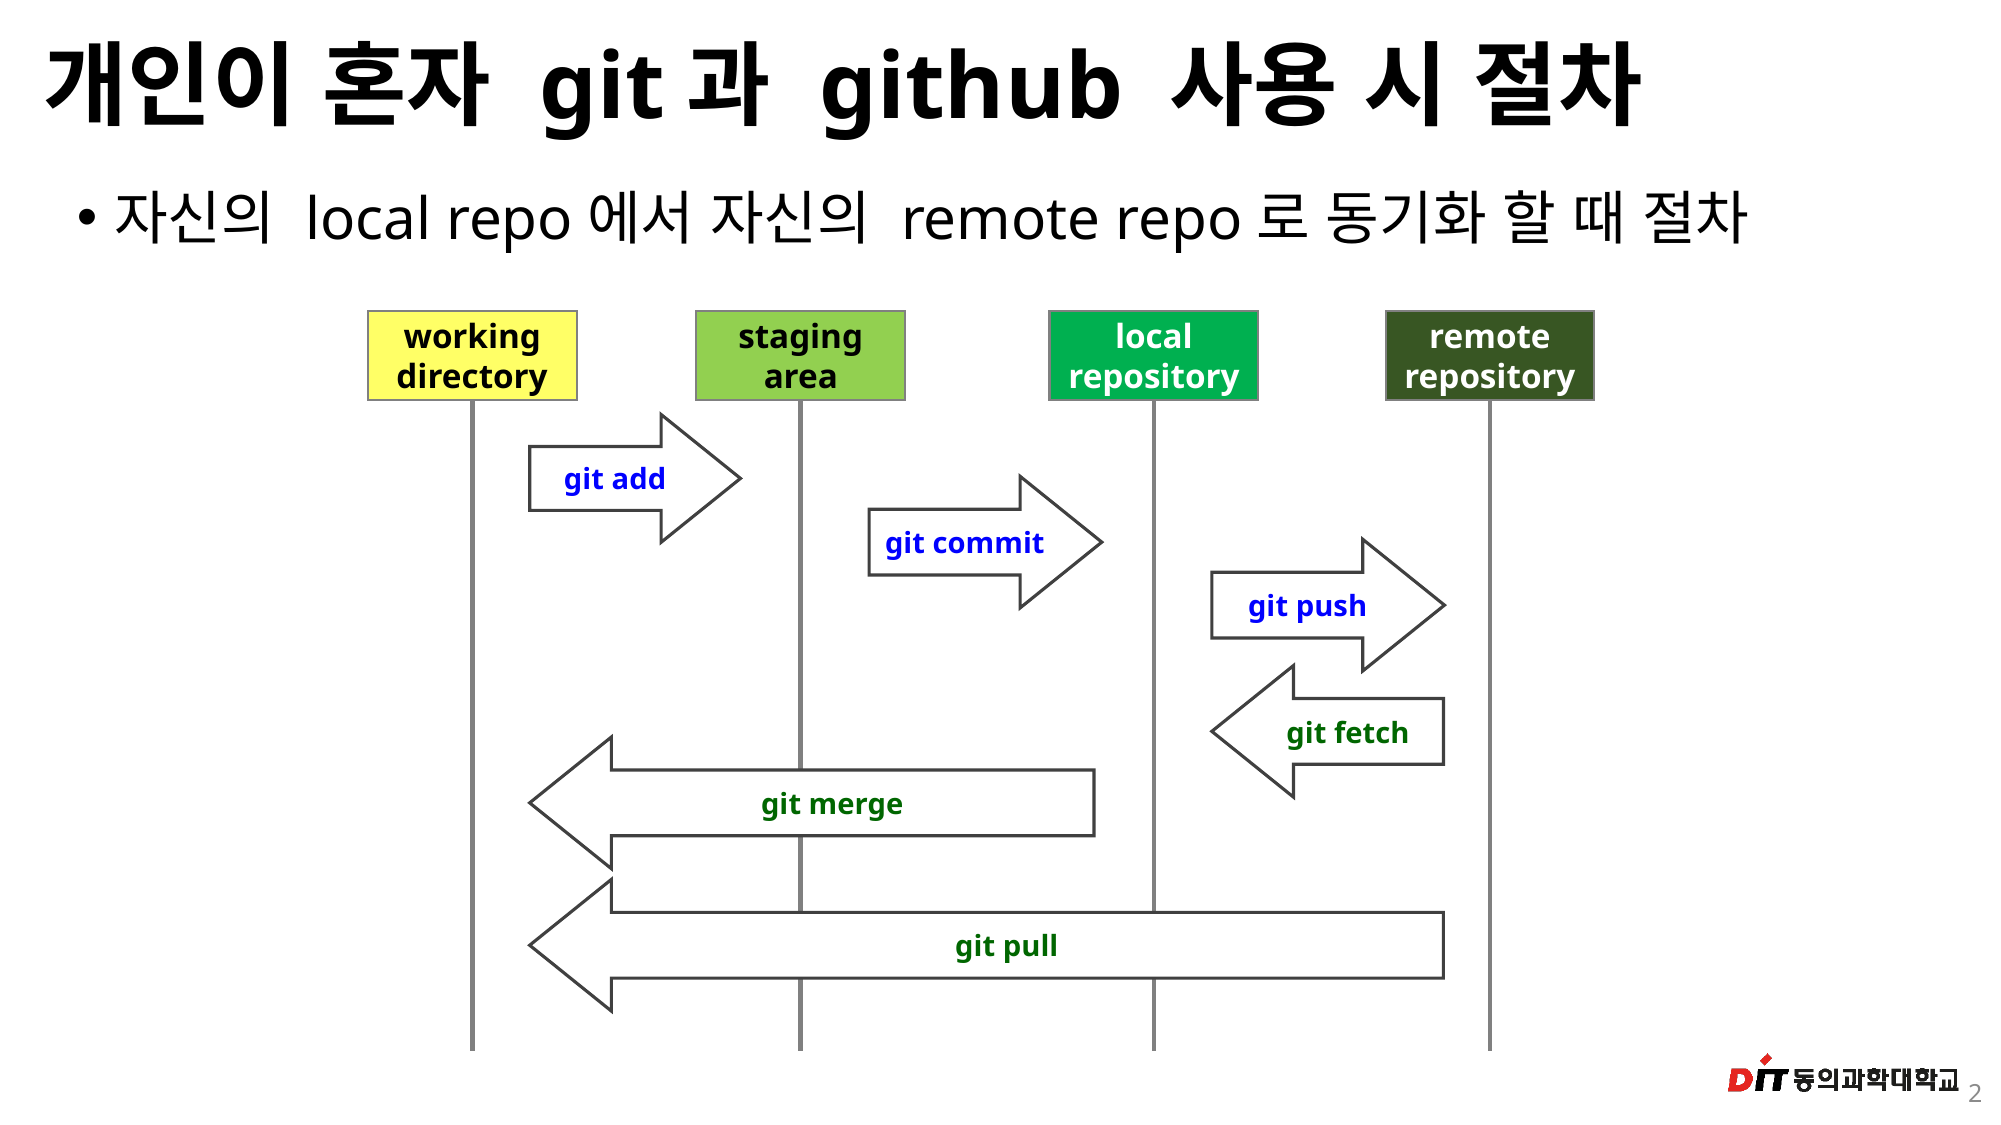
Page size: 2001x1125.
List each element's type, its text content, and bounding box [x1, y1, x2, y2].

picture [1727, 1053, 1959, 1092]
text_box remote repository [1385, 310, 1595, 401]
text_box git add [528, 412, 743, 545]
text_box git commit [868, 474, 1104, 611]
text_box git pull [801, 911, 1153, 980]
text_box git pull [1154, 911, 1445, 980]
text_box local repository [1048, 310, 1259, 401]
text_box git fetch [1210, 663, 1445, 800]
text_box git push [1210, 537, 1447, 674]
text_box git merge [528, 734, 800, 871]
text_box working directory [367, 310, 578, 401]
title 개인이 혼자 git과 github 사용 시 절차 [28, 28, 1968, 150]
list 자신의 local repo에서 자신의 remote repo로 동기화 할 때 절차 [61, 173, 1938, 287]
text_box git pull [528, 877, 800, 1014]
text_box staging area [695, 310, 906, 401]
text_box git merge [801, 768, 1096, 837]
slide_number 2 [1922, 1065, 1998, 1125]
